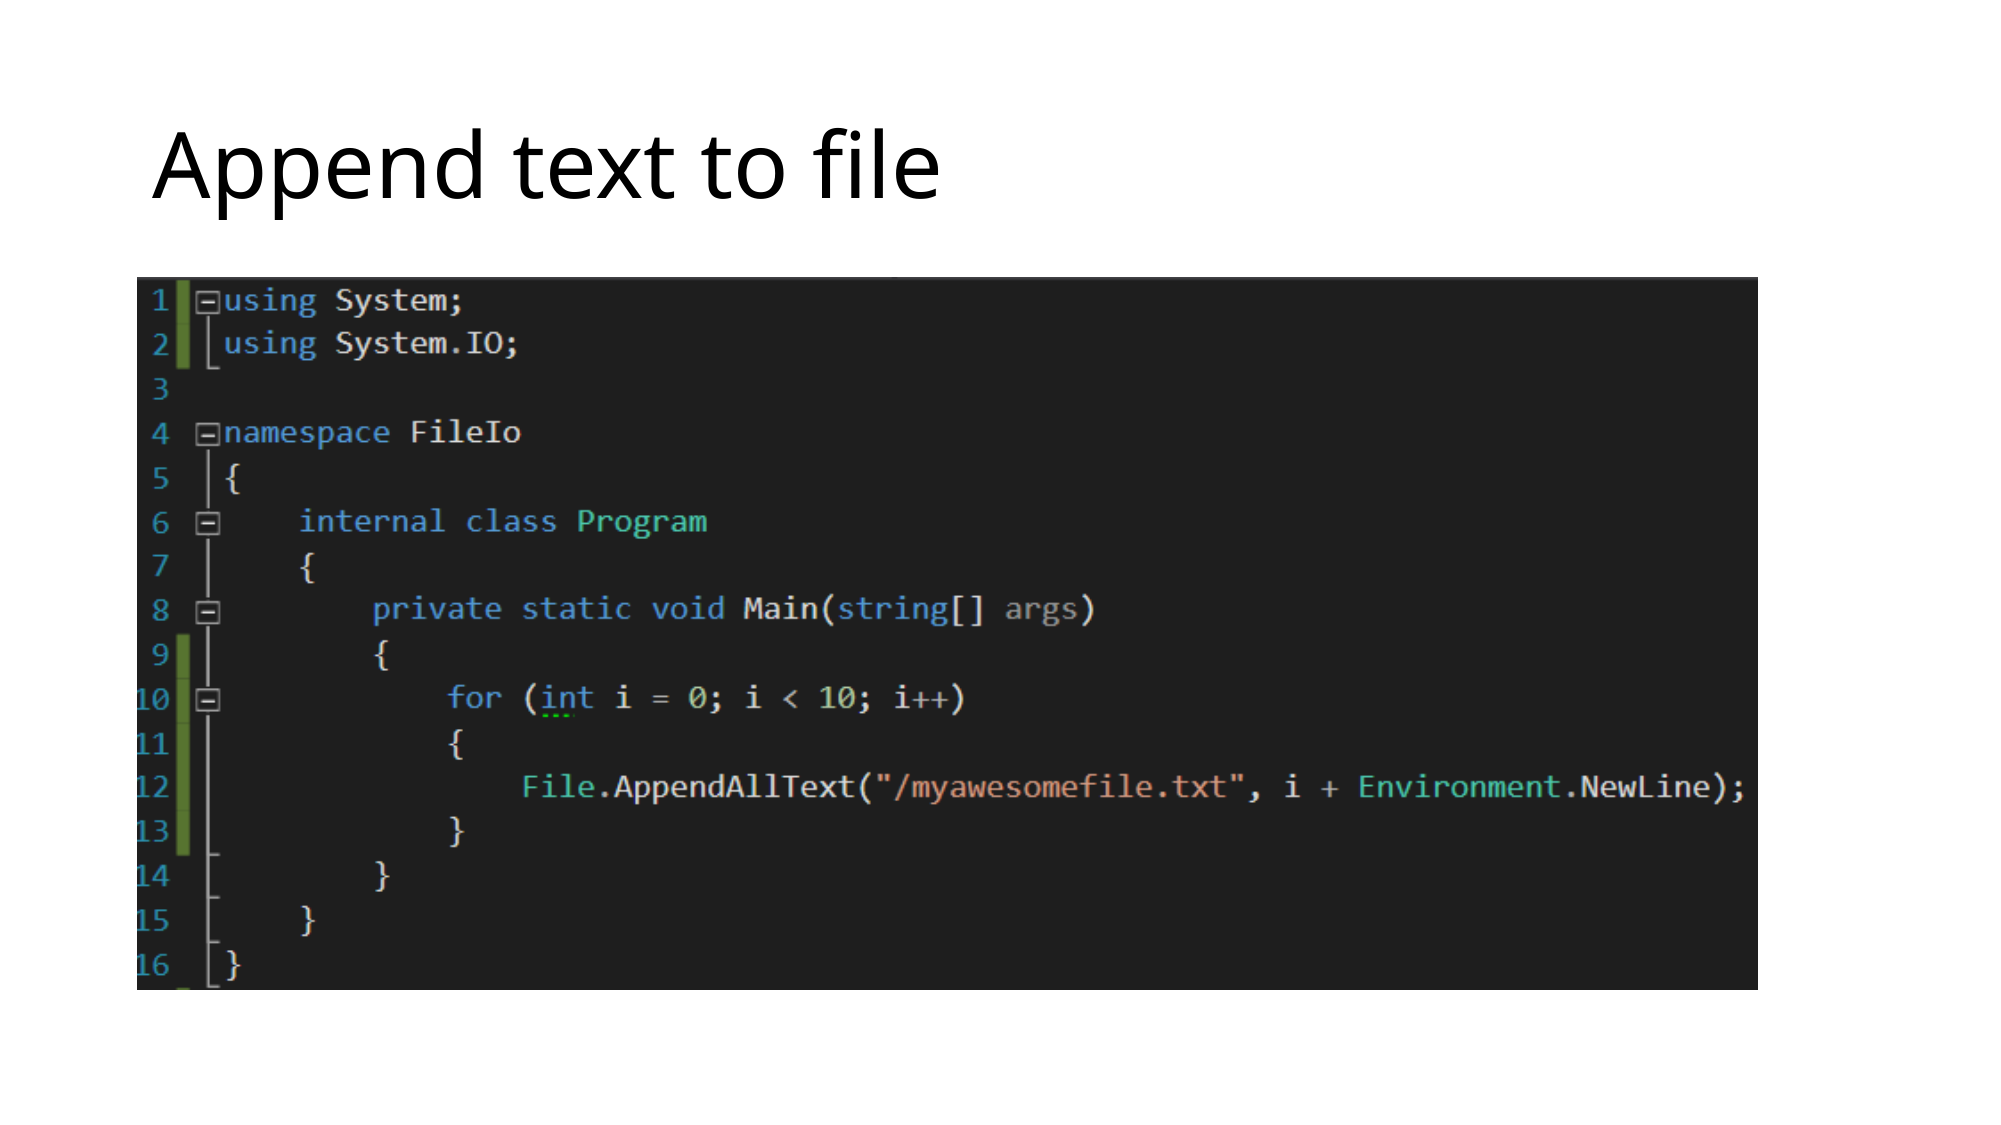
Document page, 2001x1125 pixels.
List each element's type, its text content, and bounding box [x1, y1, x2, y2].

title Append text to file [137, 59, 1863, 278]
picture [137, 277, 1758, 990]
